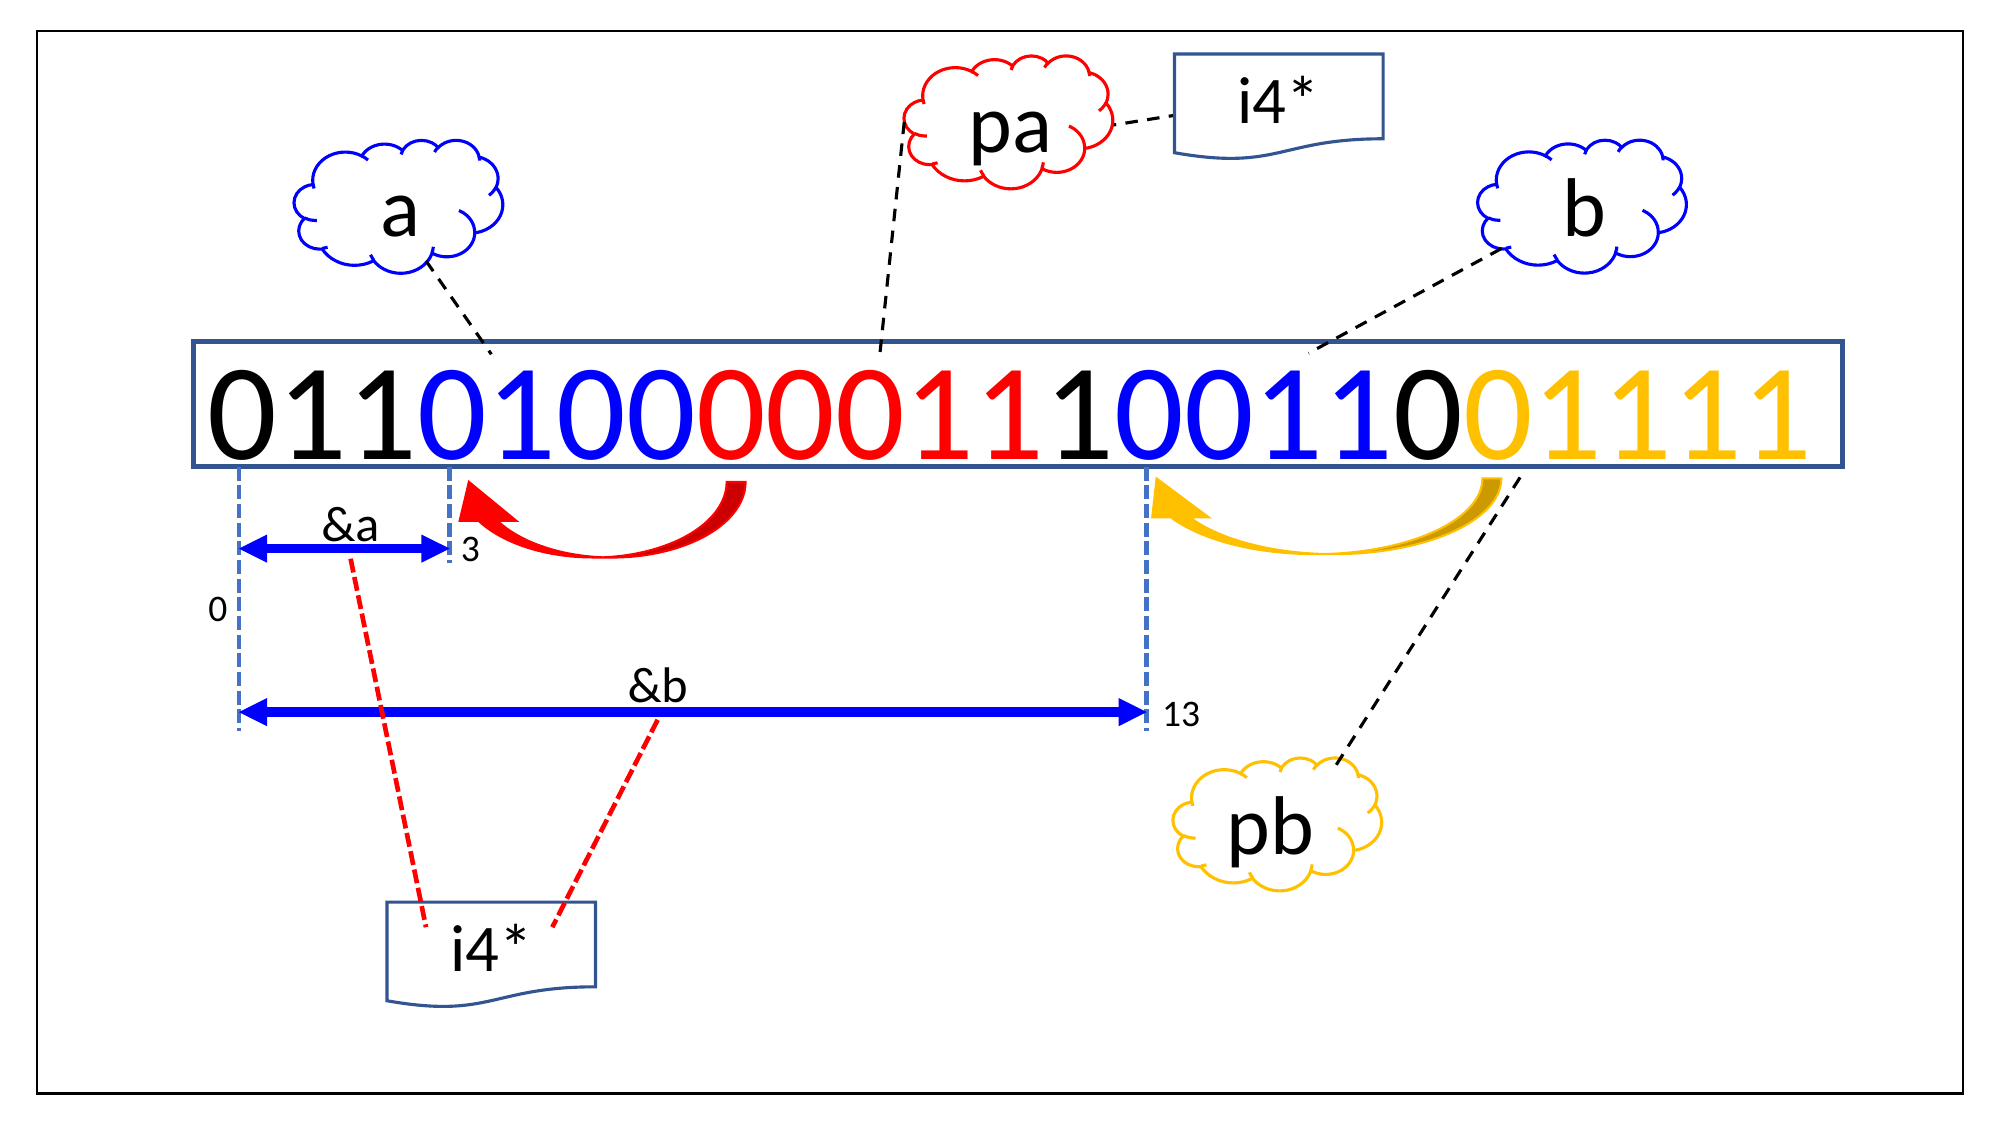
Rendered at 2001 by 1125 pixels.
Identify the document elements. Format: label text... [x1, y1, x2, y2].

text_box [1106, 114, 1182, 127]
text_box pa [902, 54, 1114, 190]
text_box i4* [385, 901, 597, 1008]
text_box &b [612, 713, 703, 720]
text_box [1151, 476, 1336, 556]
text_box 0 [239, 576, 243, 637]
text_box 01101000001110011001111 [192, 340, 1844, 468]
text_box &a [306, 483, 395, 548]
text_box b [1476, 139, 1688, 275]
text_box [880, 188, 1009, 352]
text_box 3 [446, 516, 495, 577]
text_box 0 [193, 576, 238, 637]
text_box &a [306, 549, 395, 559]
text_box [458, 479, 747, 559]
text_box 13 [1147, 681, 1215, 742]
text_box [36, 30, 1964, 1095]
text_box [1336, 469, 1525, 765]
text_box a [292, 139, 504, 275]
text_box i4* [1173, 53, 1385, 160]
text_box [425, 260, 492, 355]
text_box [350, 559, 426, 928]
text_box &b [612, 645, 703, 712]
text_box pb [1171, 756, 1383, 892]
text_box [552, 720, 658, 928]
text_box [1308, 248, 1502, 354]
